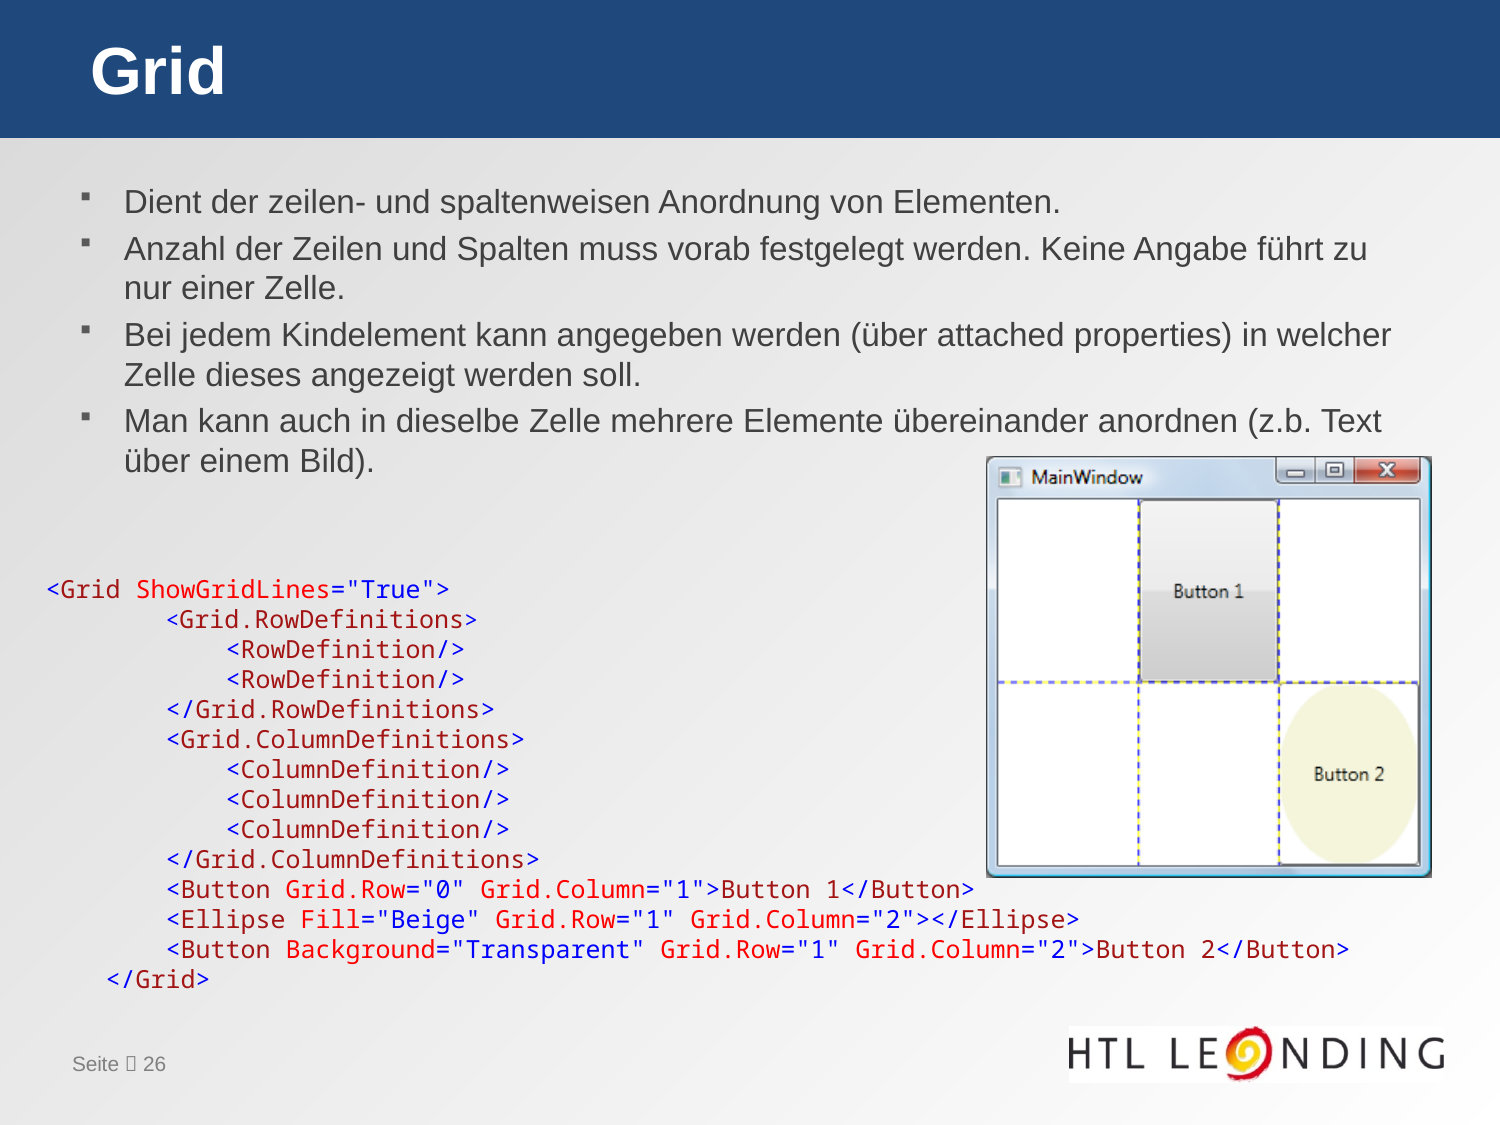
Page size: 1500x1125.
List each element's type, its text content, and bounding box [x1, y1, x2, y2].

picture [985, 455, 1432, 879]
text_box <Grid ShowGridLines="True"> <Grid.RowDefinitions> <RowDefinition/> <RowDefinition/> </Grid.RowDefinitions> <Grid.ColumnDefinitions> <ColumnDefinition/> <ColumnDefinition/> <ColumnDefinition/> </Grid.ColumnDefinitions> <Button Grid.Row="0" Grid.Column="1">Button 1</Button> <Ellipse Fill="Beige" Grid.Row="1" Grid.Column="2"></Ellipse> <Button Background="Transparent" Grid.Row="1" Grid.Column="2">Button 2</Button> </Grid> [30, 566, 1366, 1001]
picture [1069, 1026, 1444, 1083]
text_box Dient der zeilen- und spaltenweisen Anordnung von Elementen. Anzahl der Zeilen und Spalten muss vorab festgelegt werden. Keine Angabe führt zu nur einer Zelle. Bei jedem Kindelement kann angegeben werden (über attached properties) in welcher Zelle dieses angezeigt werden soll. Man kann auch in dieselbe Zelle mehrere Elemente übereinander anordnen (z.b. Text über einem Bild). [64, 172, 1415, 303]
title Grid [75, 20, 1425, 208]
